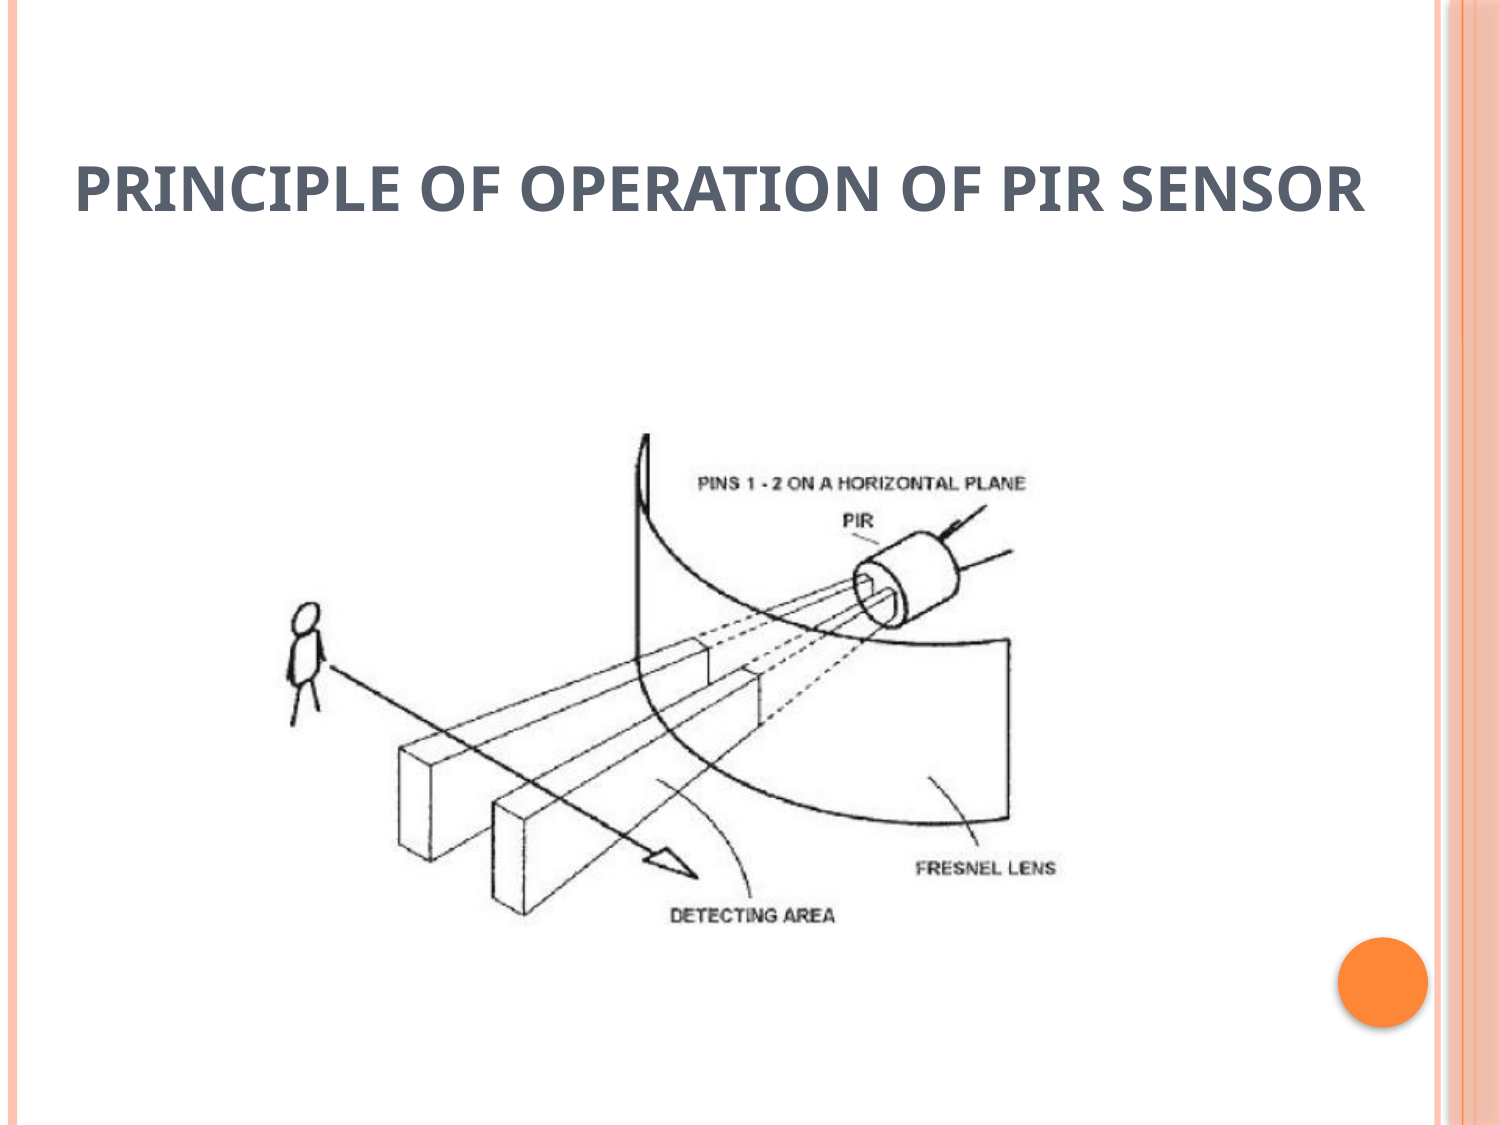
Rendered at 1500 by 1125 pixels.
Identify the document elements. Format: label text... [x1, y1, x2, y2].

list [180, 367, 1195, 957]
title Principle of Operation of PIR Sensor [58, 93, 1484, 232]
